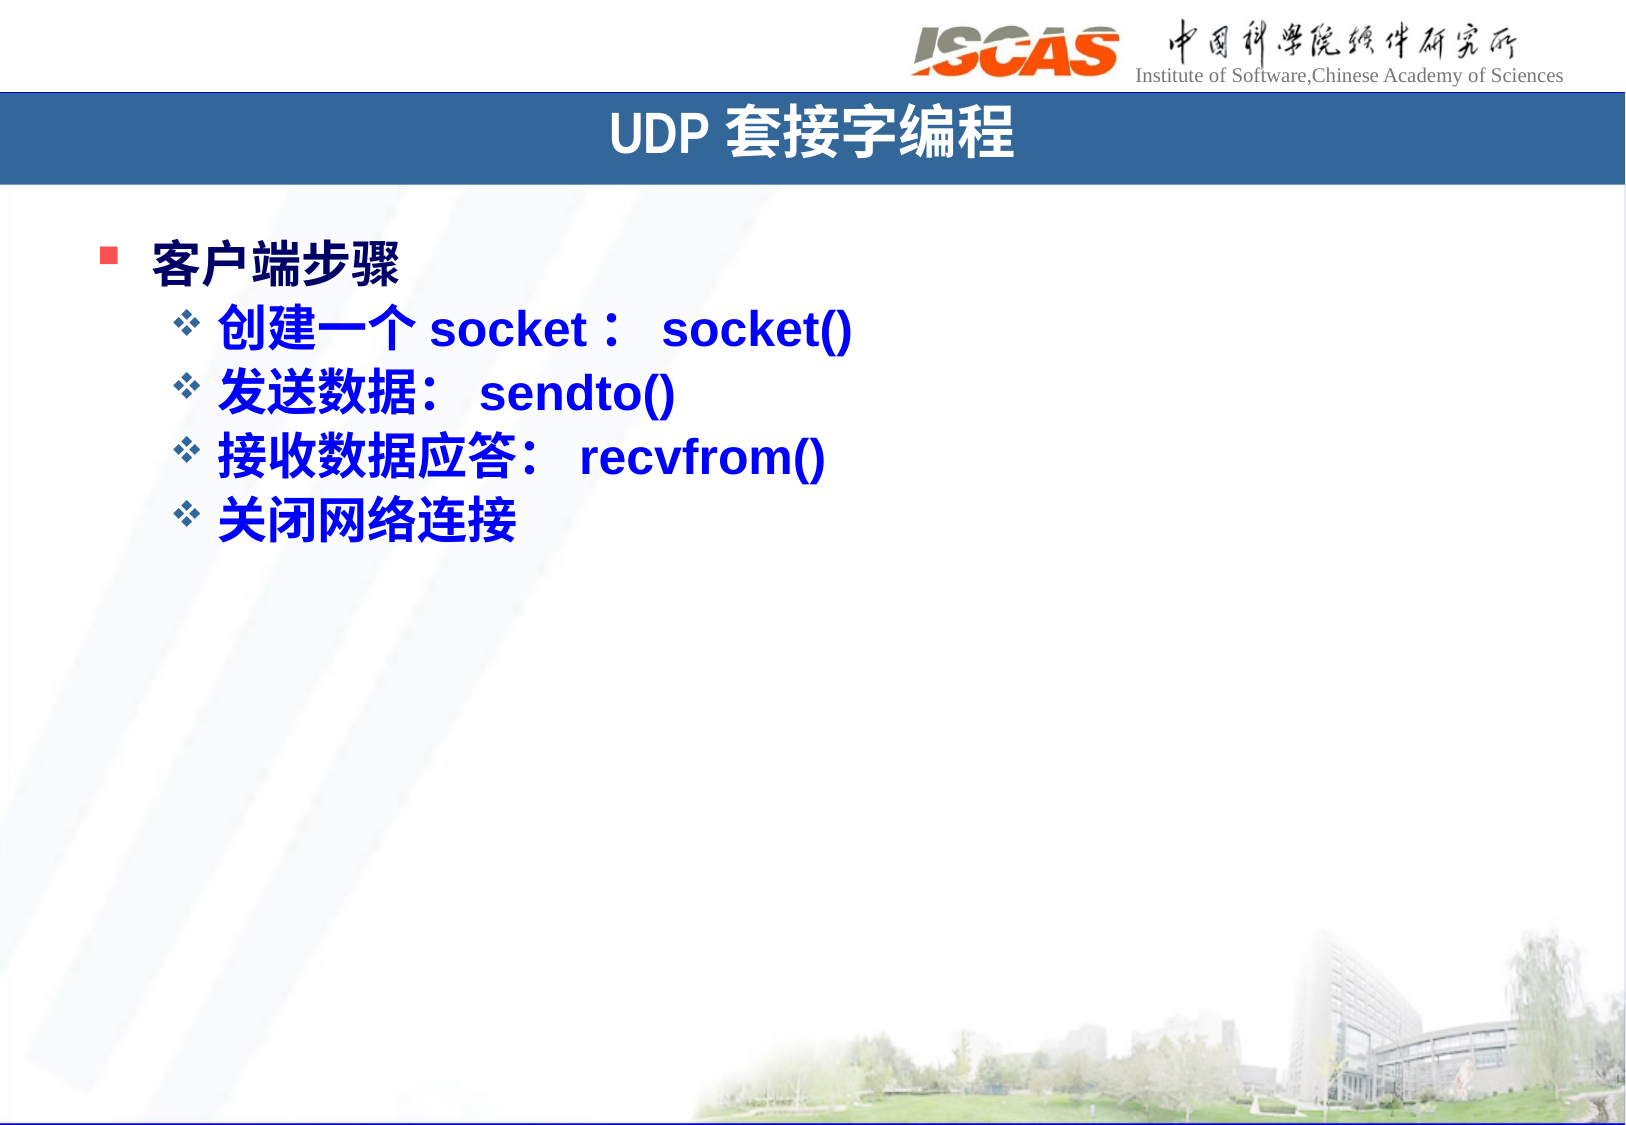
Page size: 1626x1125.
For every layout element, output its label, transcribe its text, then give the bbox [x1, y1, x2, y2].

picture [907, 18, 1132, 87]
picture [1166, 15, 1519, 71]
title UDP套接字编程 [0, 93, 1625, 185]
list 客户端步骤 创建一个socket：socket() 发送数据：sendto() 接收数据应答：recvfrom() 关闭网络连接 [80, 231, 1545, 988]
picture [0, 92, 1626, 1125]
